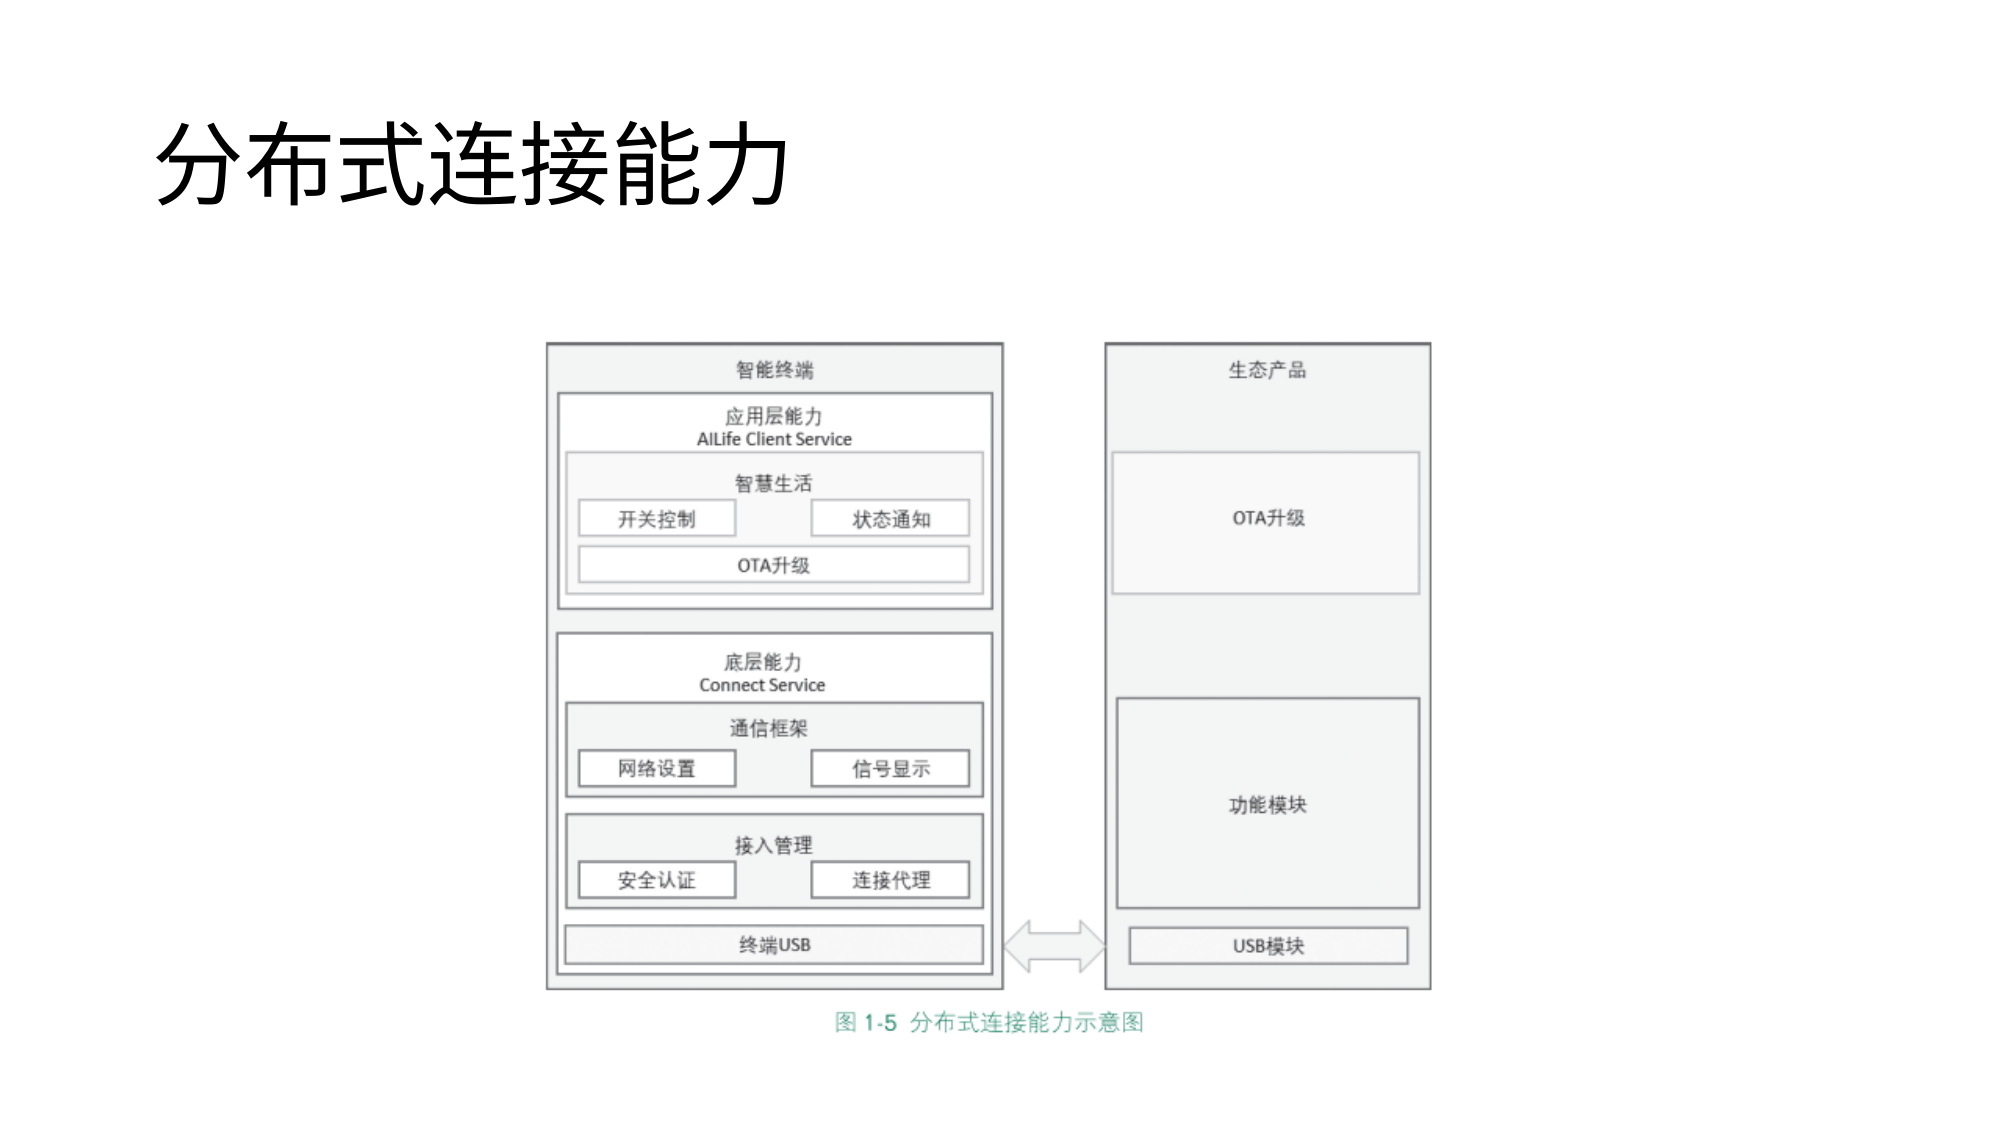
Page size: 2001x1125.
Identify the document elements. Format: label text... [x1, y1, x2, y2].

picture [526, 322, 1474, 1067]
title 分布式连接能力 [137, 59, 1863, 278]
